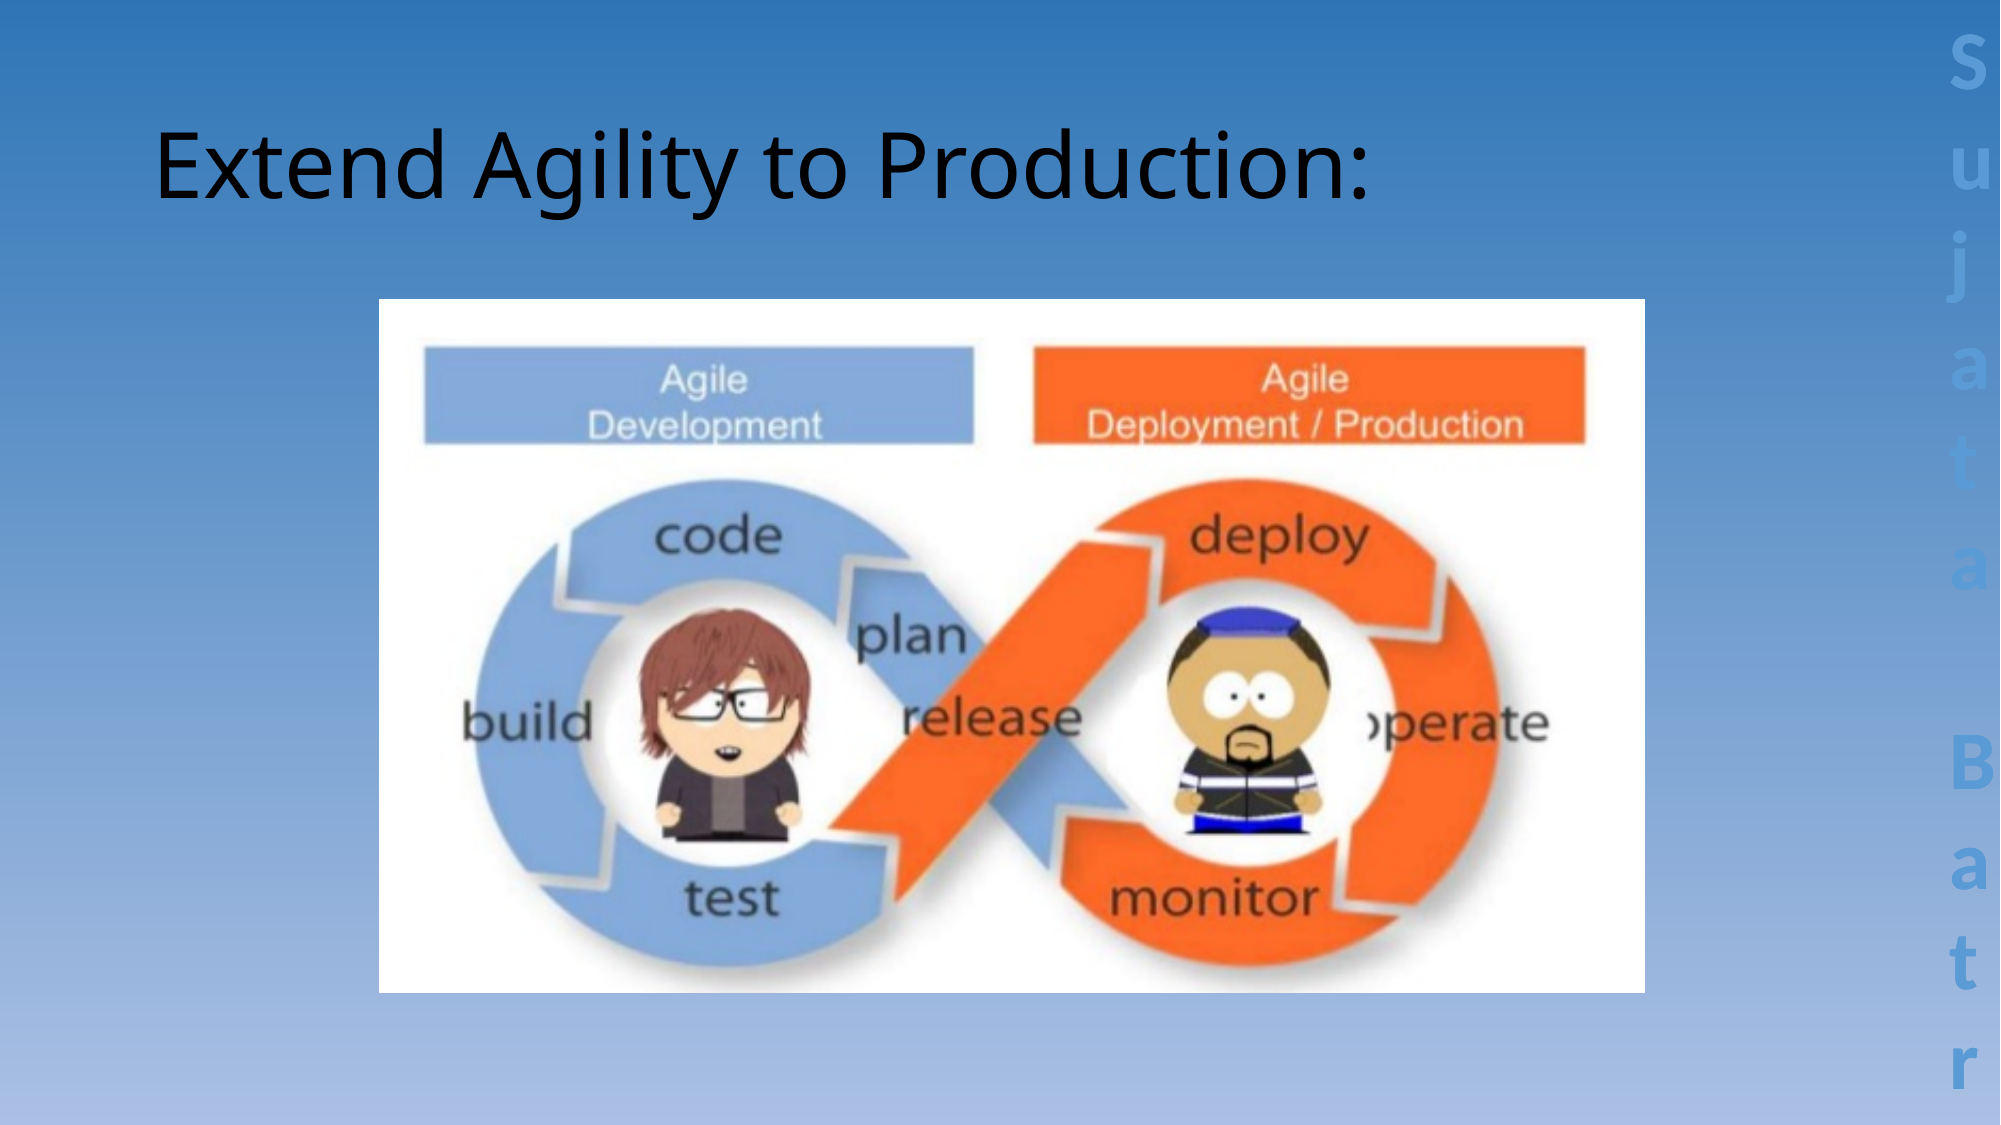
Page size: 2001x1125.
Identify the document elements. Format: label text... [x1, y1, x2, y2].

title Extend Agility to Production: [137, 59, 1863, 278]
picture [379, 299, 1645, 993]
